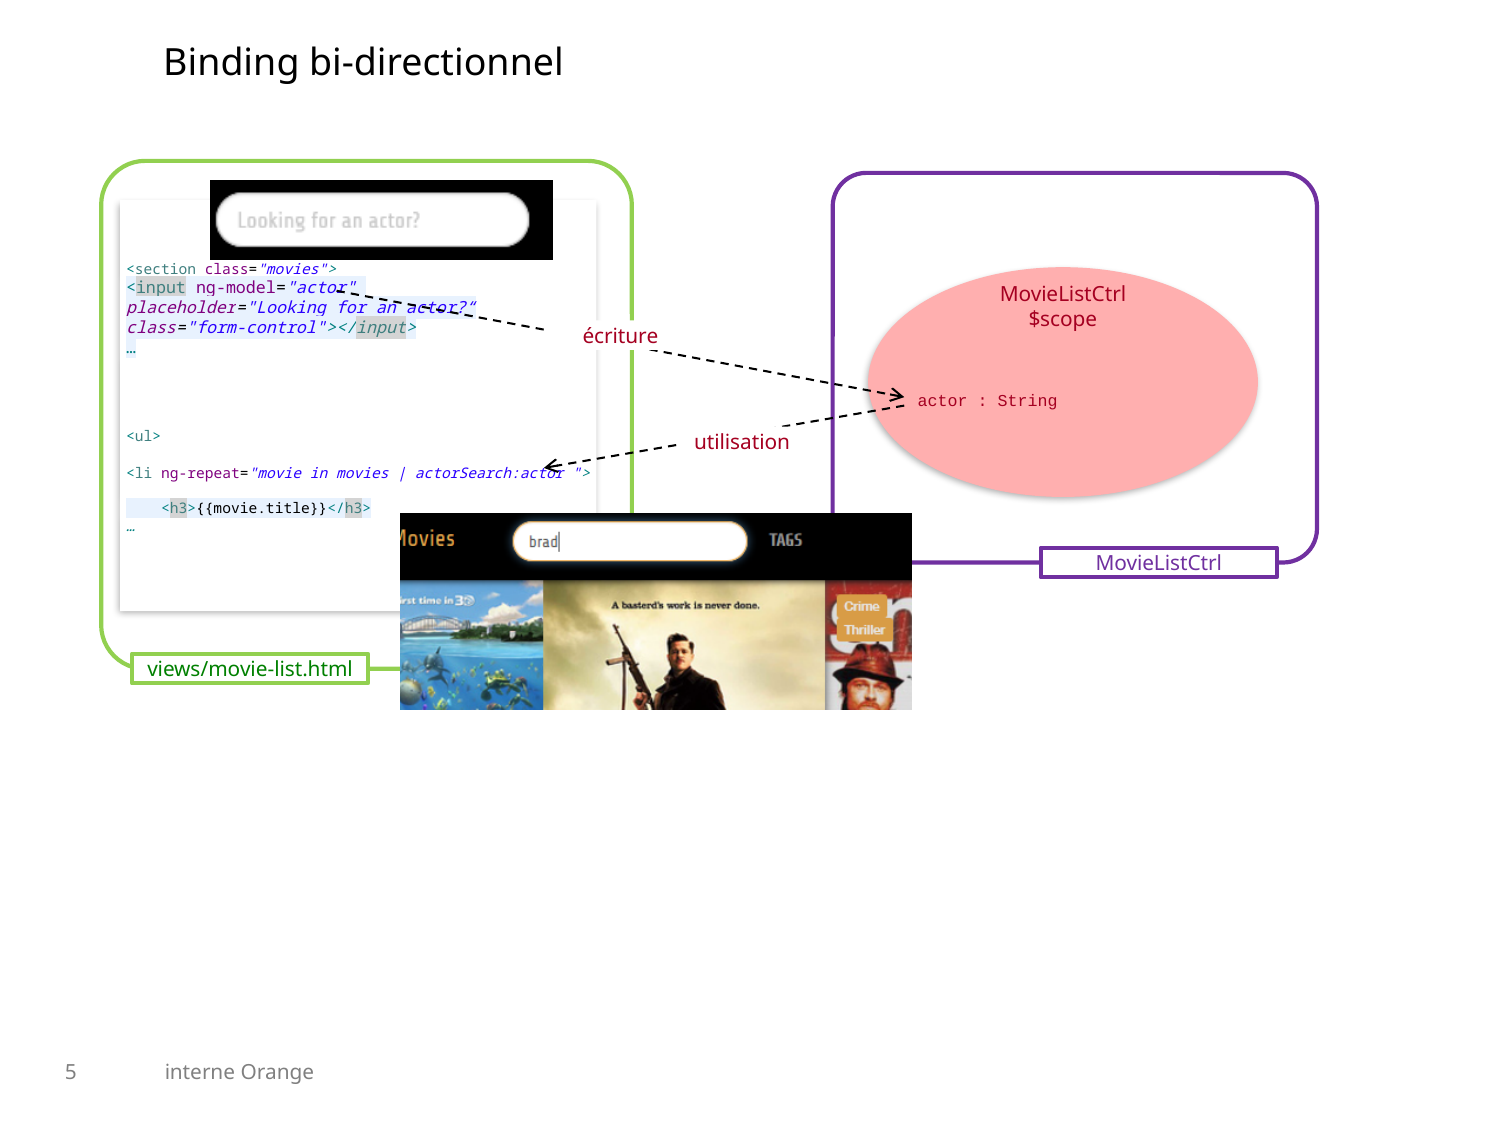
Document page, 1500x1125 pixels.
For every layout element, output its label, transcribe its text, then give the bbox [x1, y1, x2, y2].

text_box [909, 445, 1230, 500]
picture [210, 180, 553, 260]
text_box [543, 405, 905, 469]
text_box Binding bi-directionnel [148, 30, 597, 91]
text_box <section class="movies"> <input ng-model="actor" placeholder="Looking for an actor?“ class="form-control"></input> … <ul> <li ng-repeat="movie in movies | actorSearch:actor "> <h3>{{movie.title}}</h3> … [118, 198, 598, 613]
text_box views/movie-list.html [130, 652, 370, 685]
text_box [336, 290, 905, 398]
picture [399, 512, 913, 710]
text_box MovieListCtrl $scope [969, 289, 1157, 322]
text_box MovieListCtrl [1039, 546, 1279, 579]
text_box [910, 265, 1261, 394]
text_box actor : String [908, 375, 1259, 445]
text_box [830, 170, 1320, 565]
text_box [99, 158, 634, 671]
